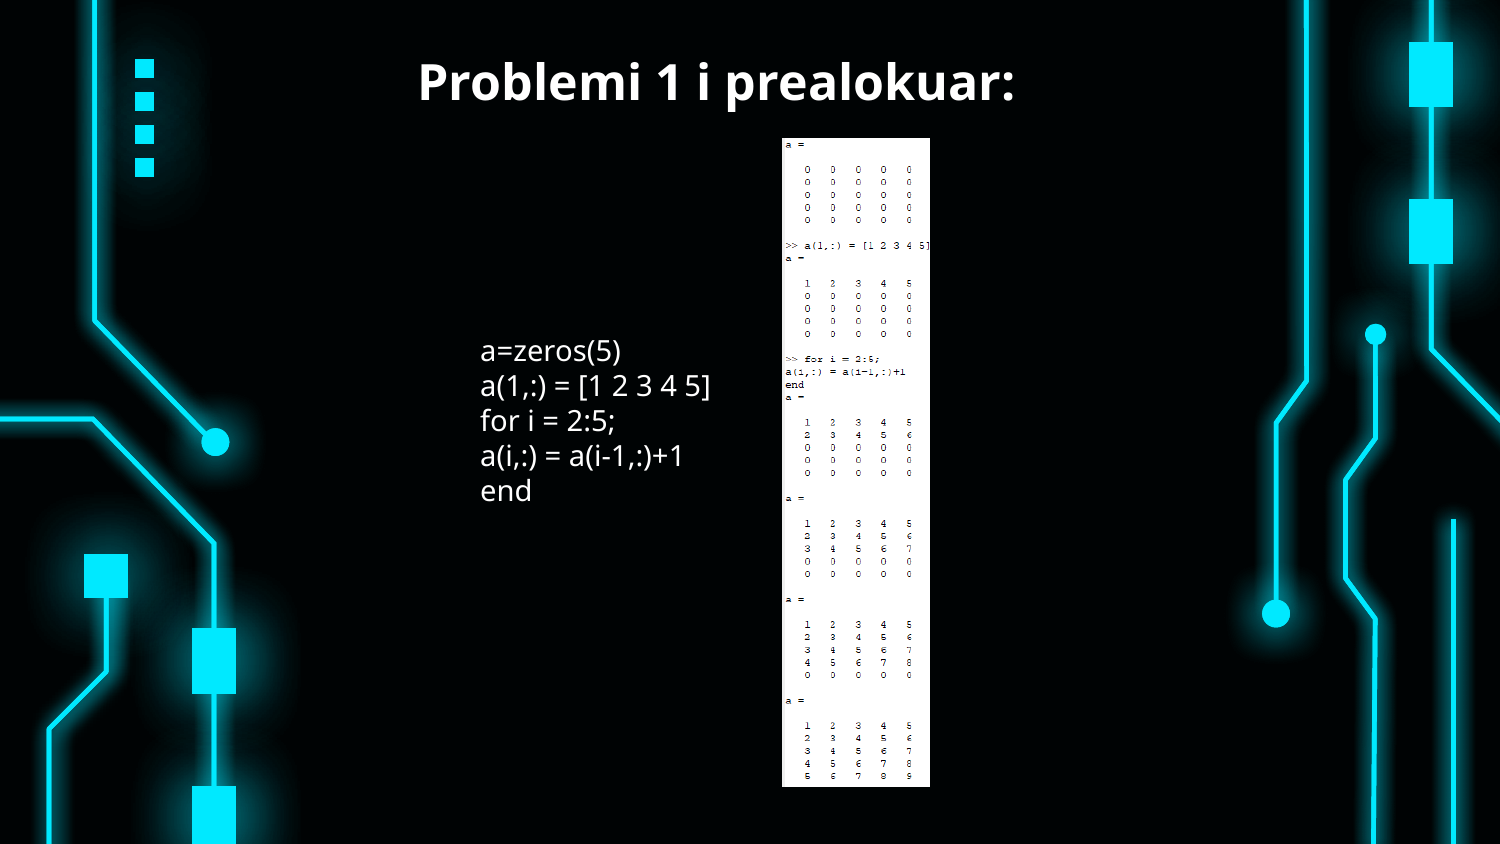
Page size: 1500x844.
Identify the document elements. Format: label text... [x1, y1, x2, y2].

title Problemi 1 i prealokuar: [350, 35, 1082, 139]
picture [782, 138, 930, 787]
text_box a=zeros(5) a(1,:) = [1 2 3 4 5] for i = 2:5; a(i,:) = a(i-1,:)+1 end [440, 317, 1463, 844]
